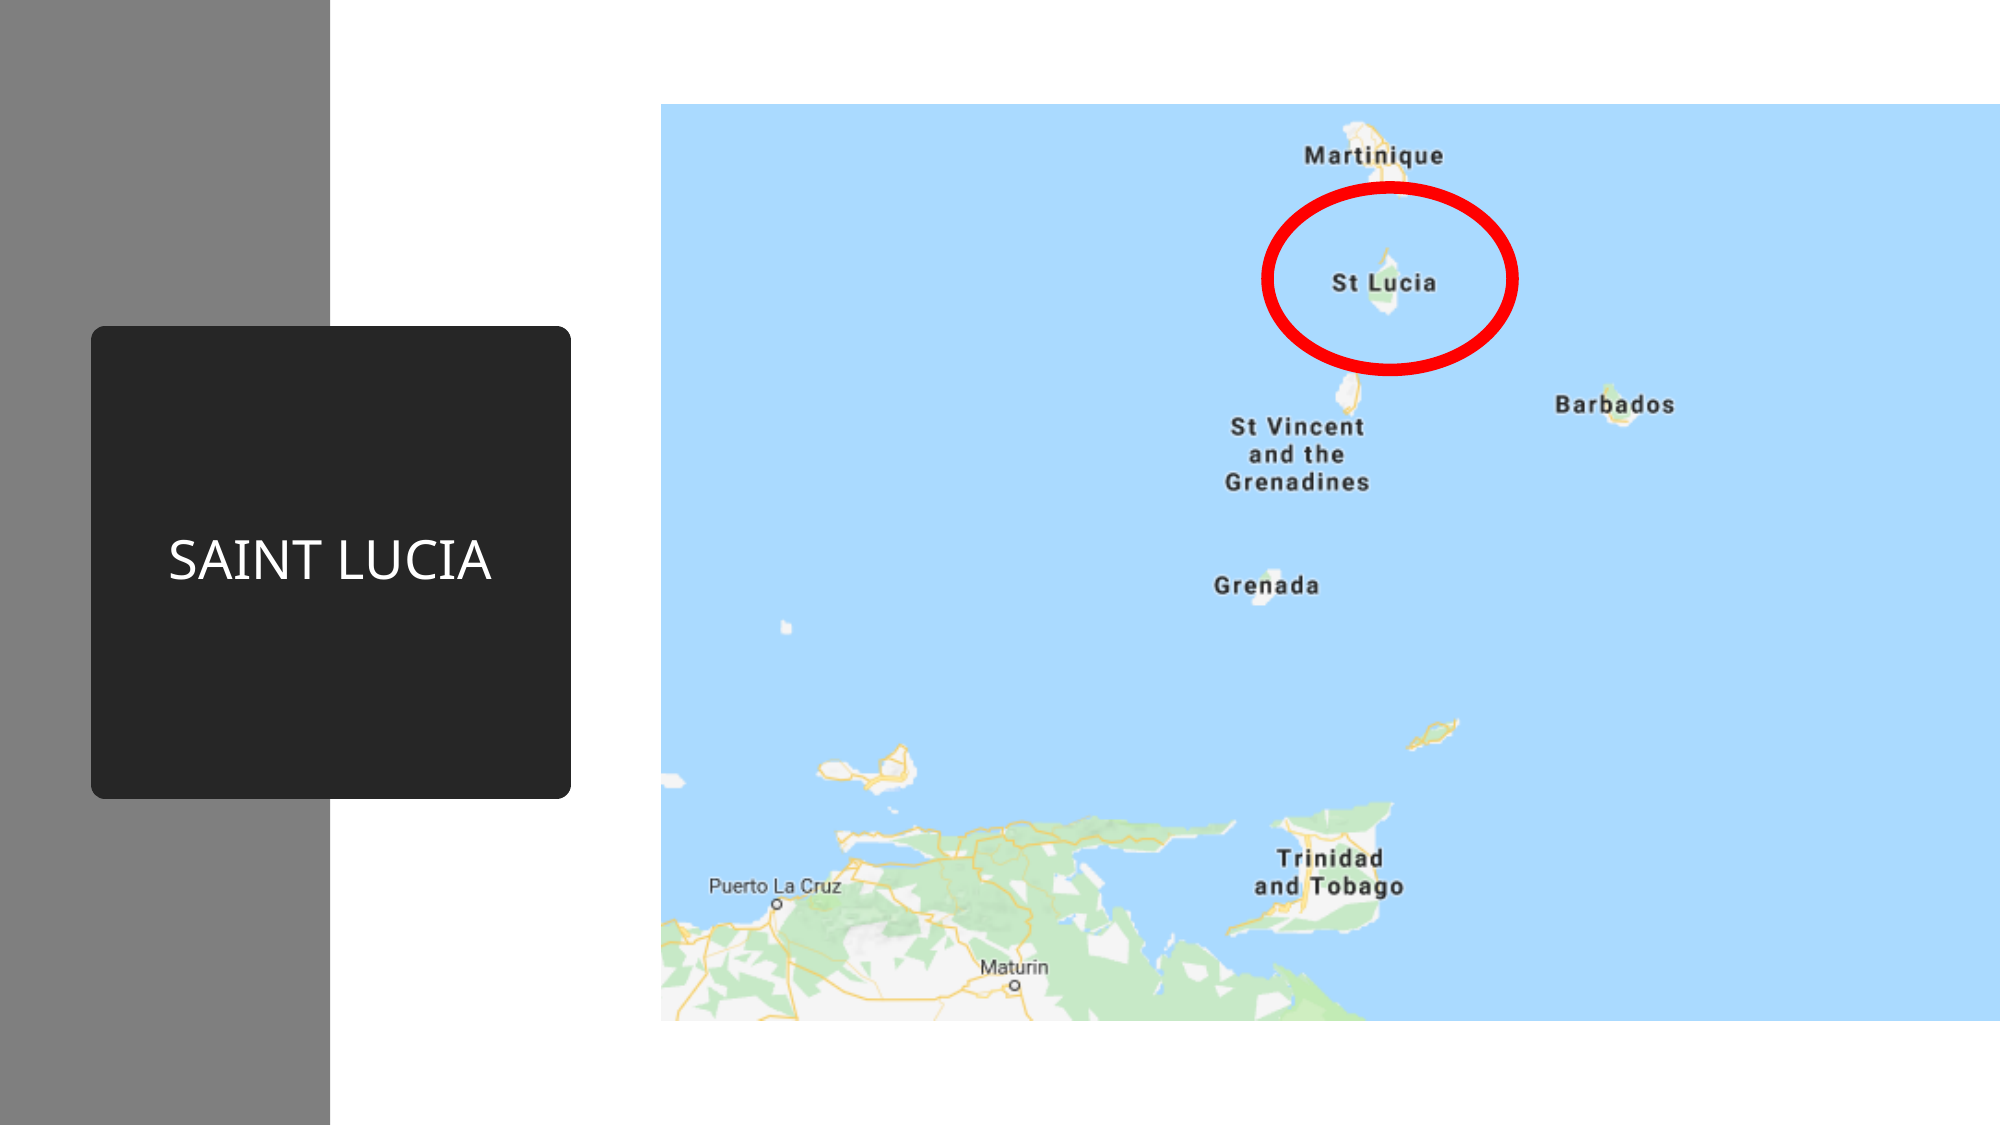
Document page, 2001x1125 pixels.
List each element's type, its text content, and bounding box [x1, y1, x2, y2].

title SAINT LUCIA [105, 340, 557, 785]
text_box [0, 0, 331, 1125]
picture [661, 104, 2000, 1021]
text_box [331, 0, 2000, 1125]
